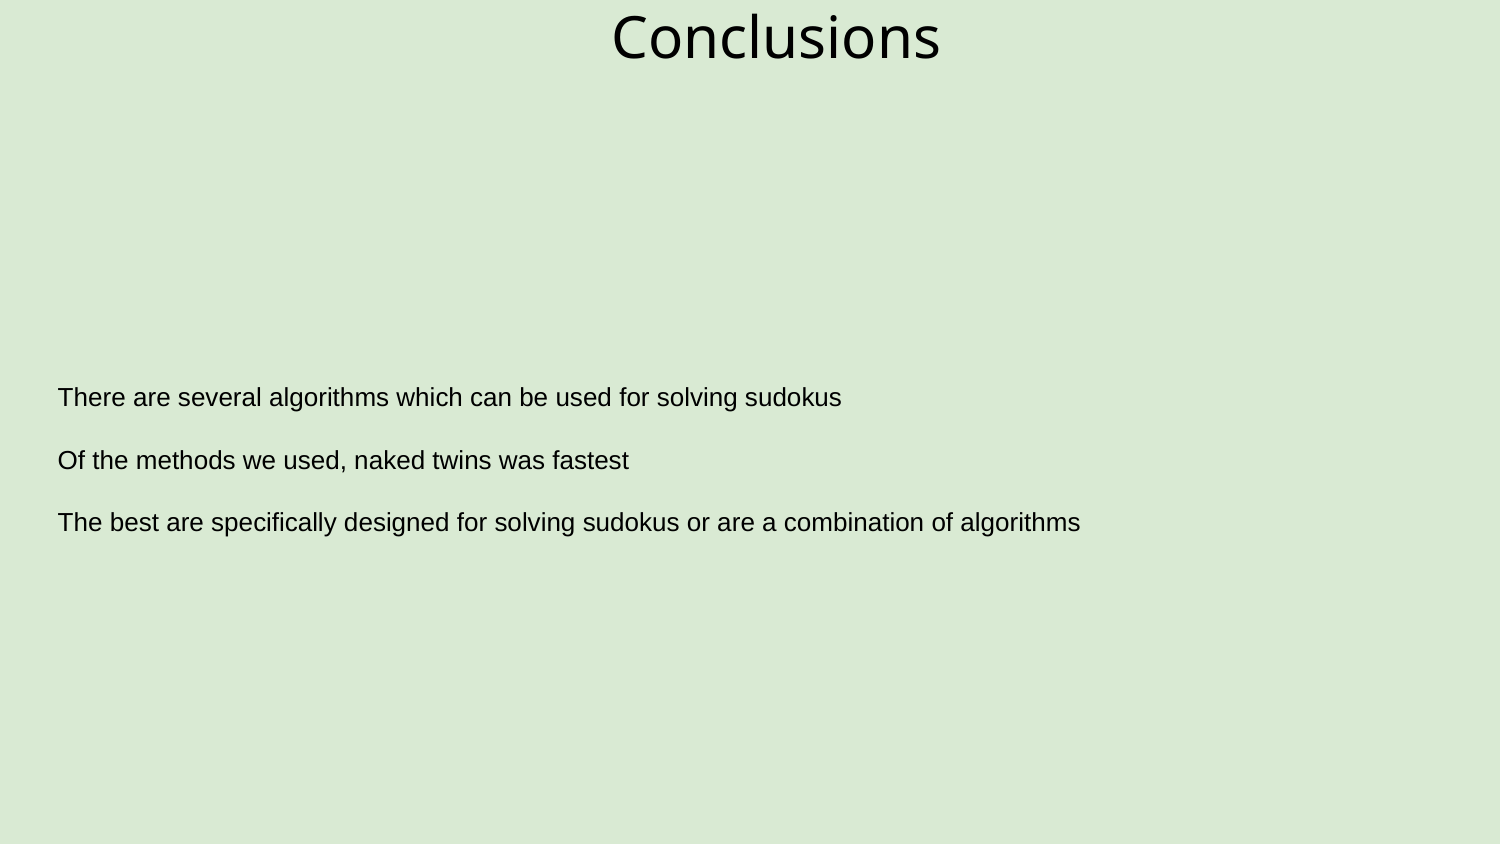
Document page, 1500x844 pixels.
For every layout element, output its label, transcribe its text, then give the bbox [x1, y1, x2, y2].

list Conclusions [77, 0, 1476, 131]
title There are several algorithms which can be used for solving sudokus Of the methods we used, naked twins was fastest The best are specifically designed for solving sudokus or are a combination of algorithms [50, 199, 1450, 538]
